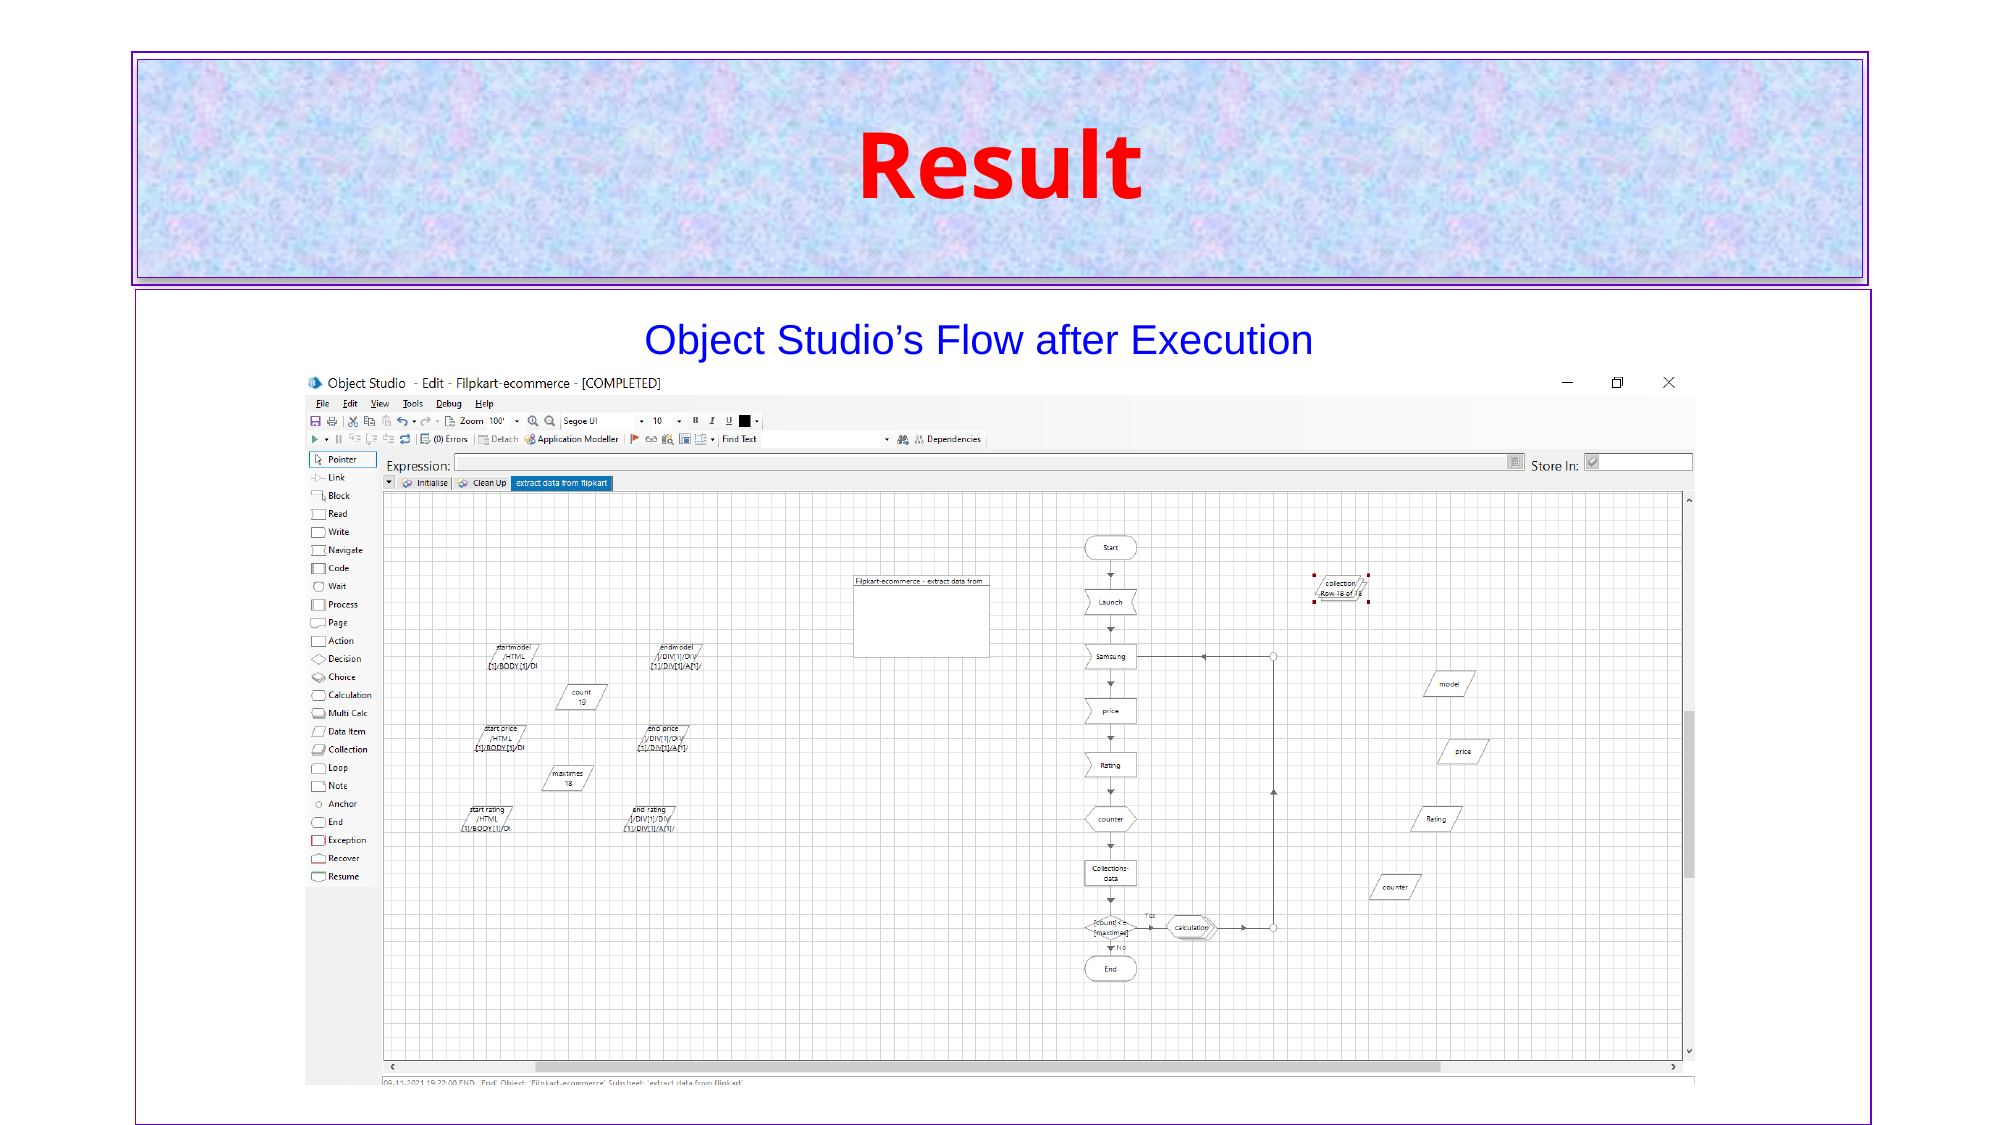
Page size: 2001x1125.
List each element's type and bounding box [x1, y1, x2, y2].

table_header [136, 290, 1870, 1124]
table_header [133, 53, 1867, 284]
list [304, 370, 1695, 1085]
